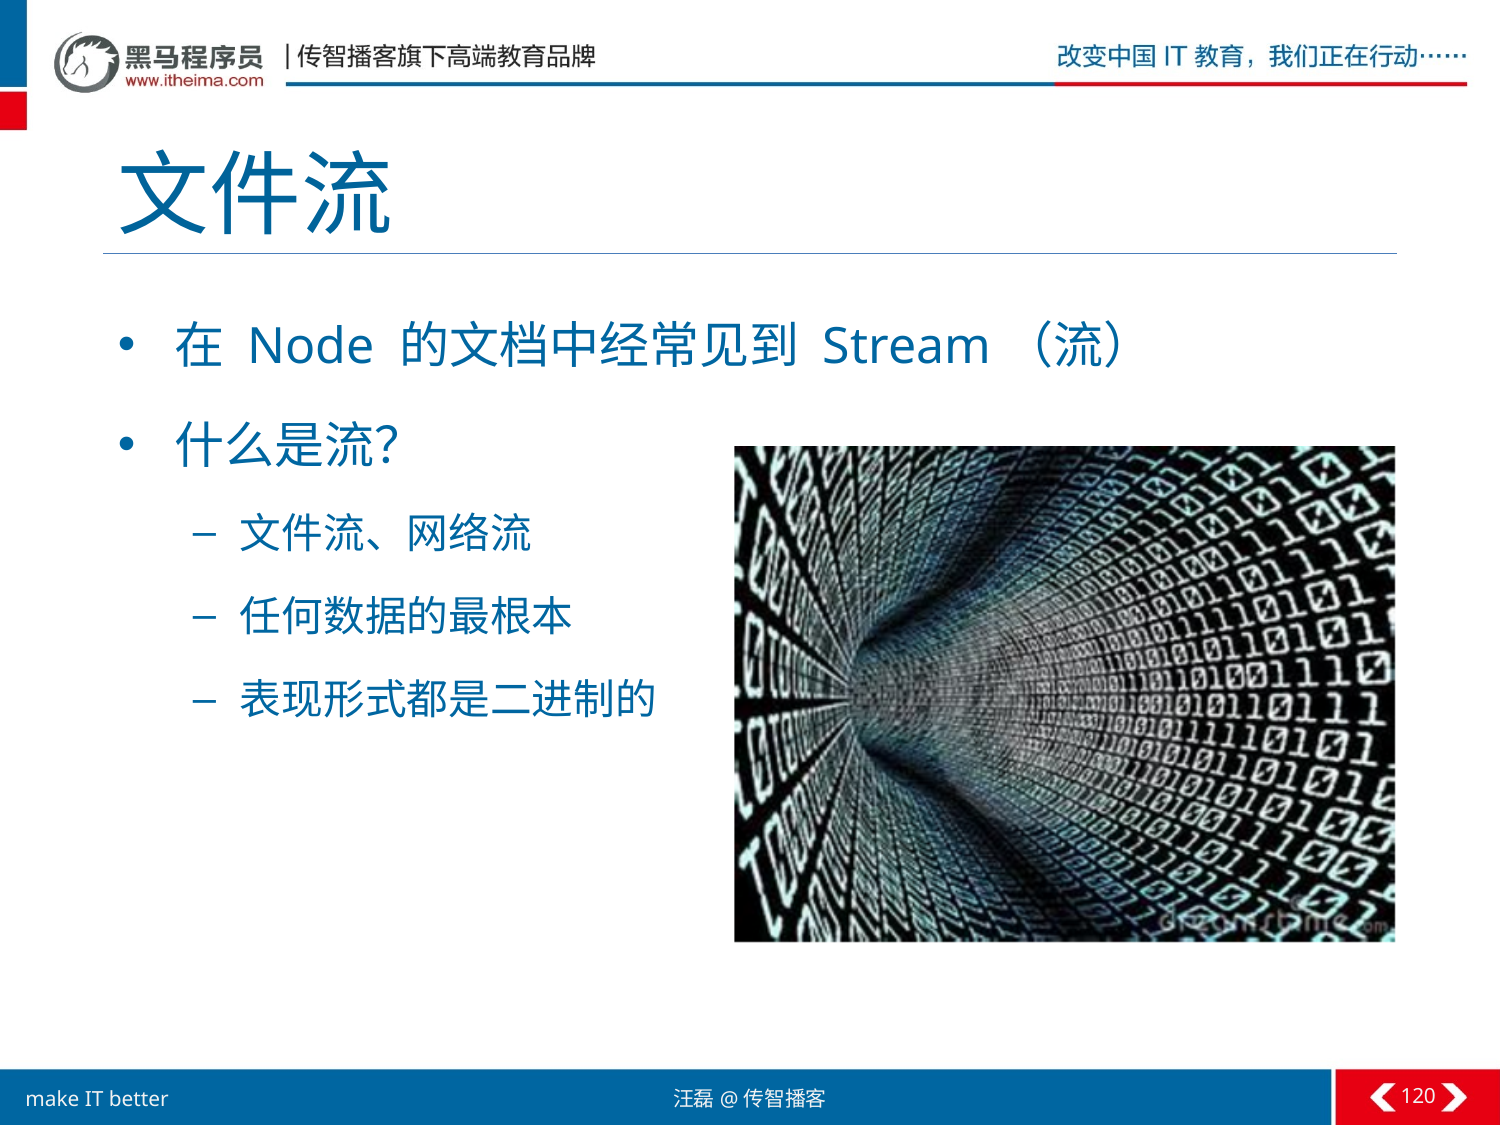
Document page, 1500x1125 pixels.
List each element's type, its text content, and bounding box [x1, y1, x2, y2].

title 文件流 [103, 95, 1397, 254]
list 在 Node 的文档中经常见到 Stream（流） 什么是流？ 文件流、网络流 任何数据的最根本 表现形式都是二进制的 [103, 275, 1397, 1040]
slide_number 120 [1336, 1070, 1500, 1124]
footer 汪磊@传智播客 [496, 1071, 1004, 1124]
slide_number make IT better [10, 1072, 349, 1124]
picture [0, 0, 1500, 1125]
